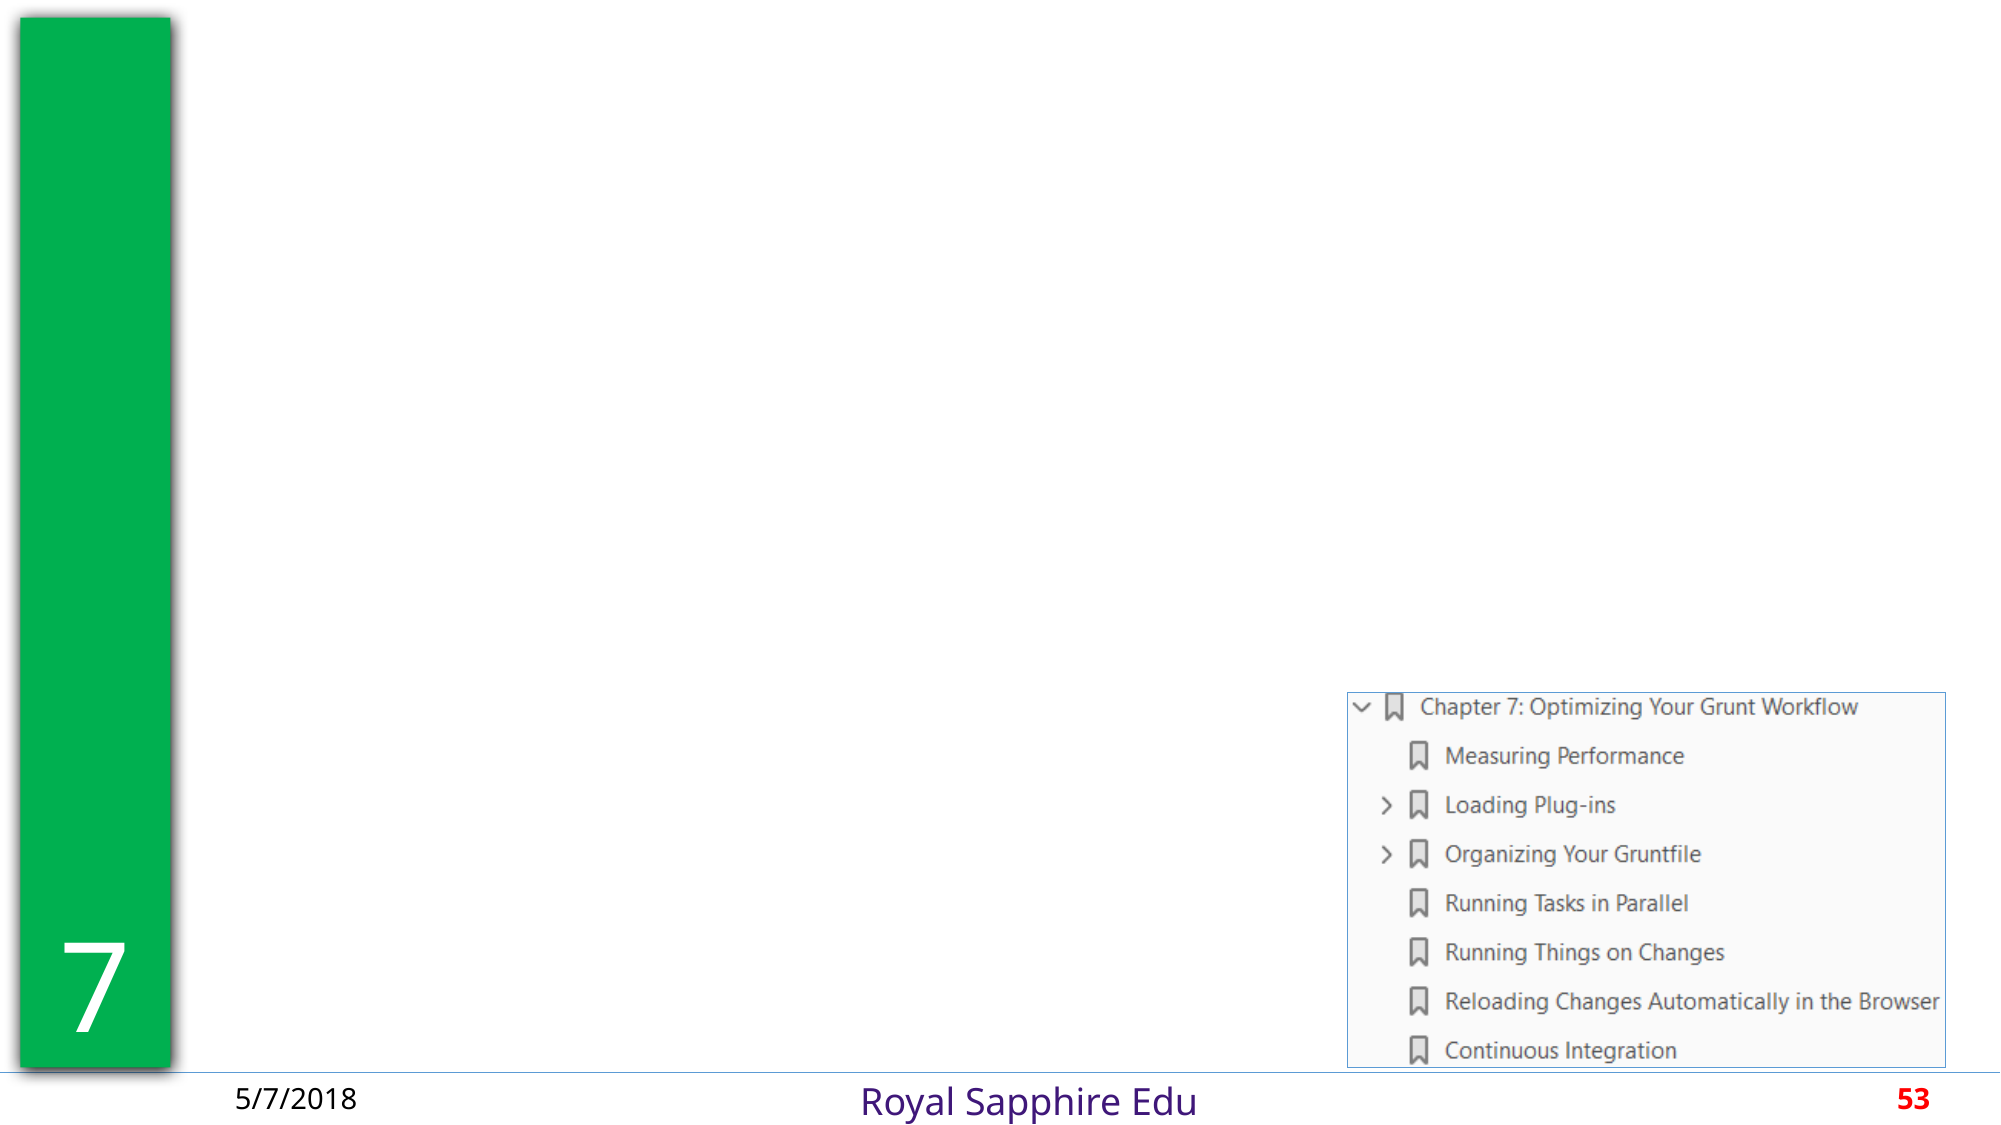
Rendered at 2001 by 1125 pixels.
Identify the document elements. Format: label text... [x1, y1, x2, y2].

slide_number 53 [1495, 1072, 1946, 1115]
picture [1347, 692, 1946, 1068]
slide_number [220, 1072, 671, 1115]
list 7 [20, 17, 171, 1068]
